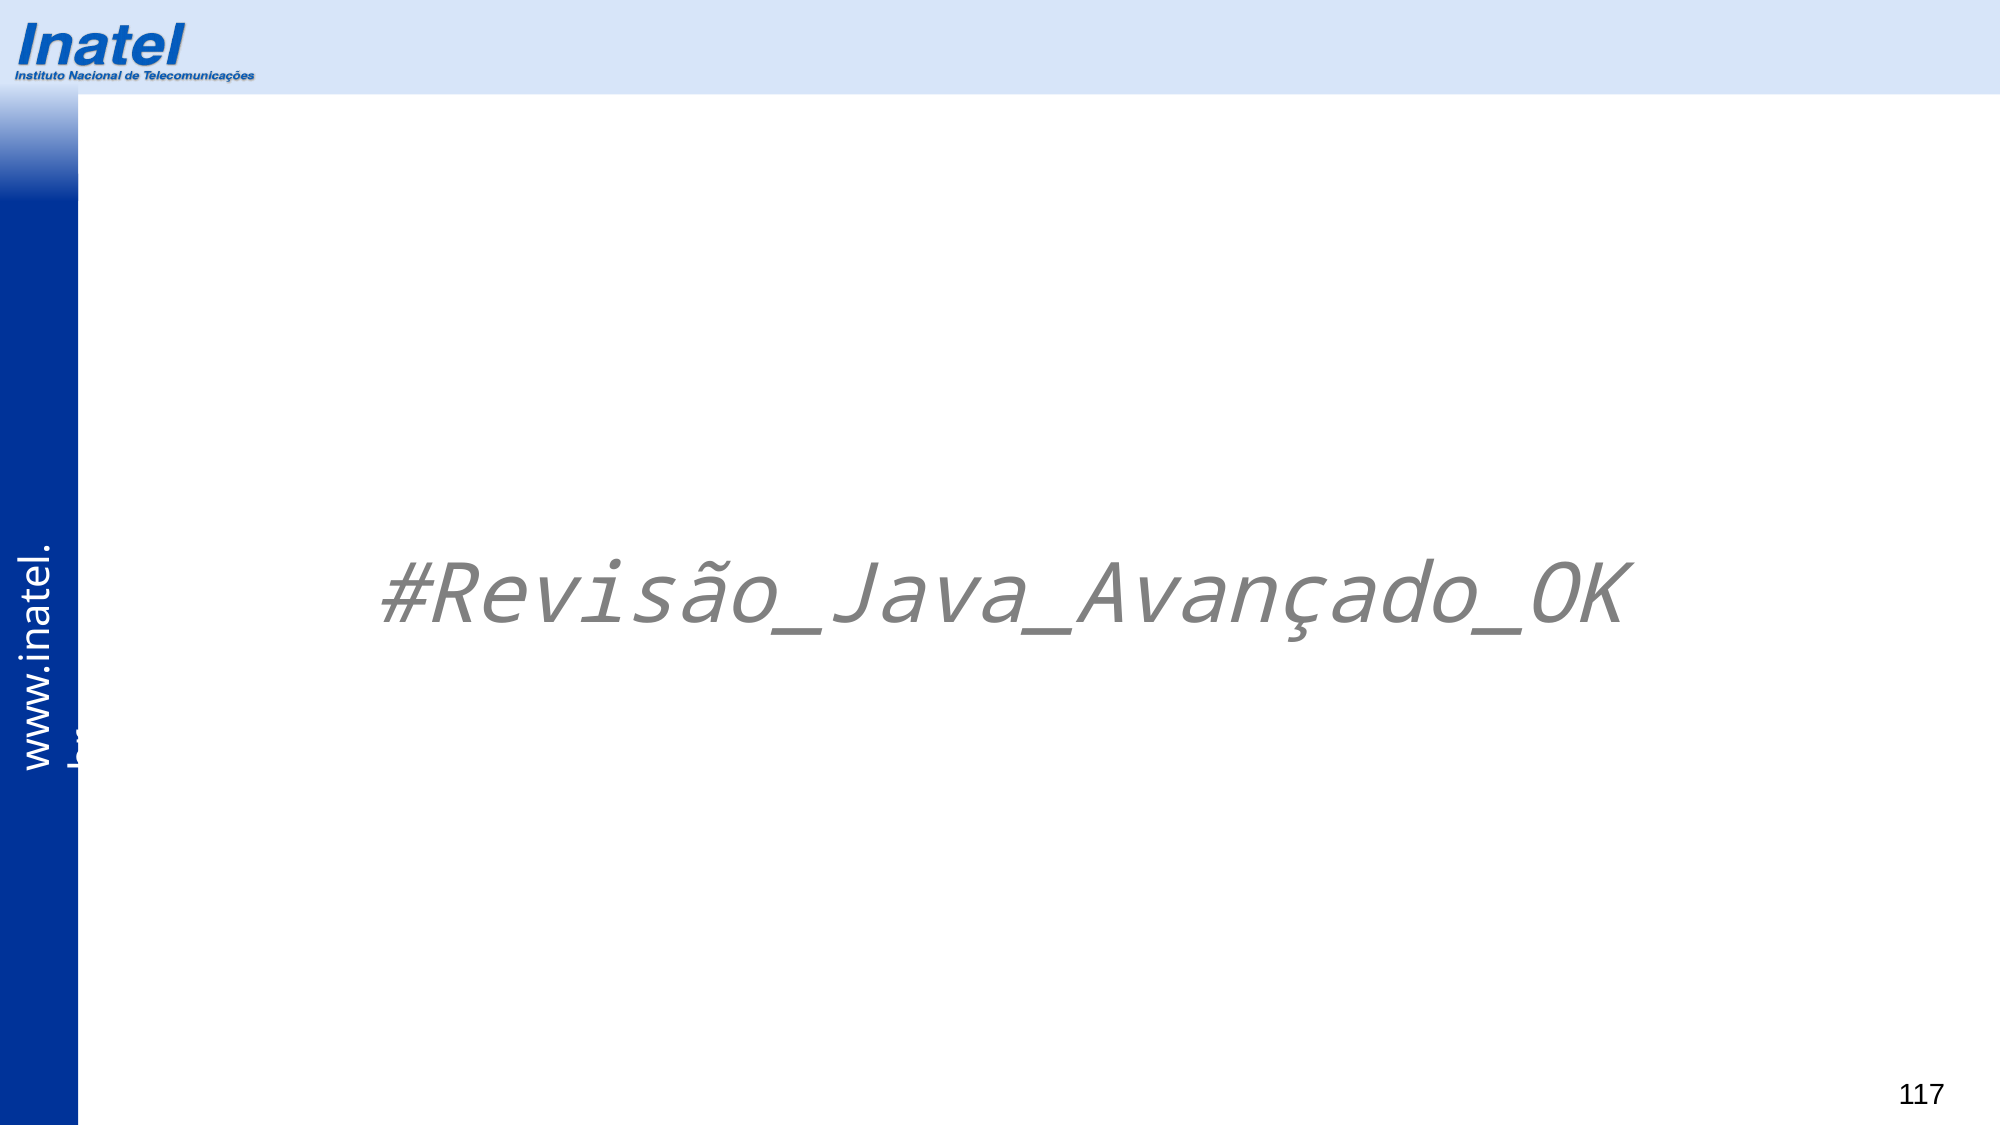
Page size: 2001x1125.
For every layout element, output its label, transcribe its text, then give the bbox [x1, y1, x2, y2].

text_box #Revisão_Java_Avançado_OK [360, 532, 1640, 647]
picture [12, 20, 258, 85]
